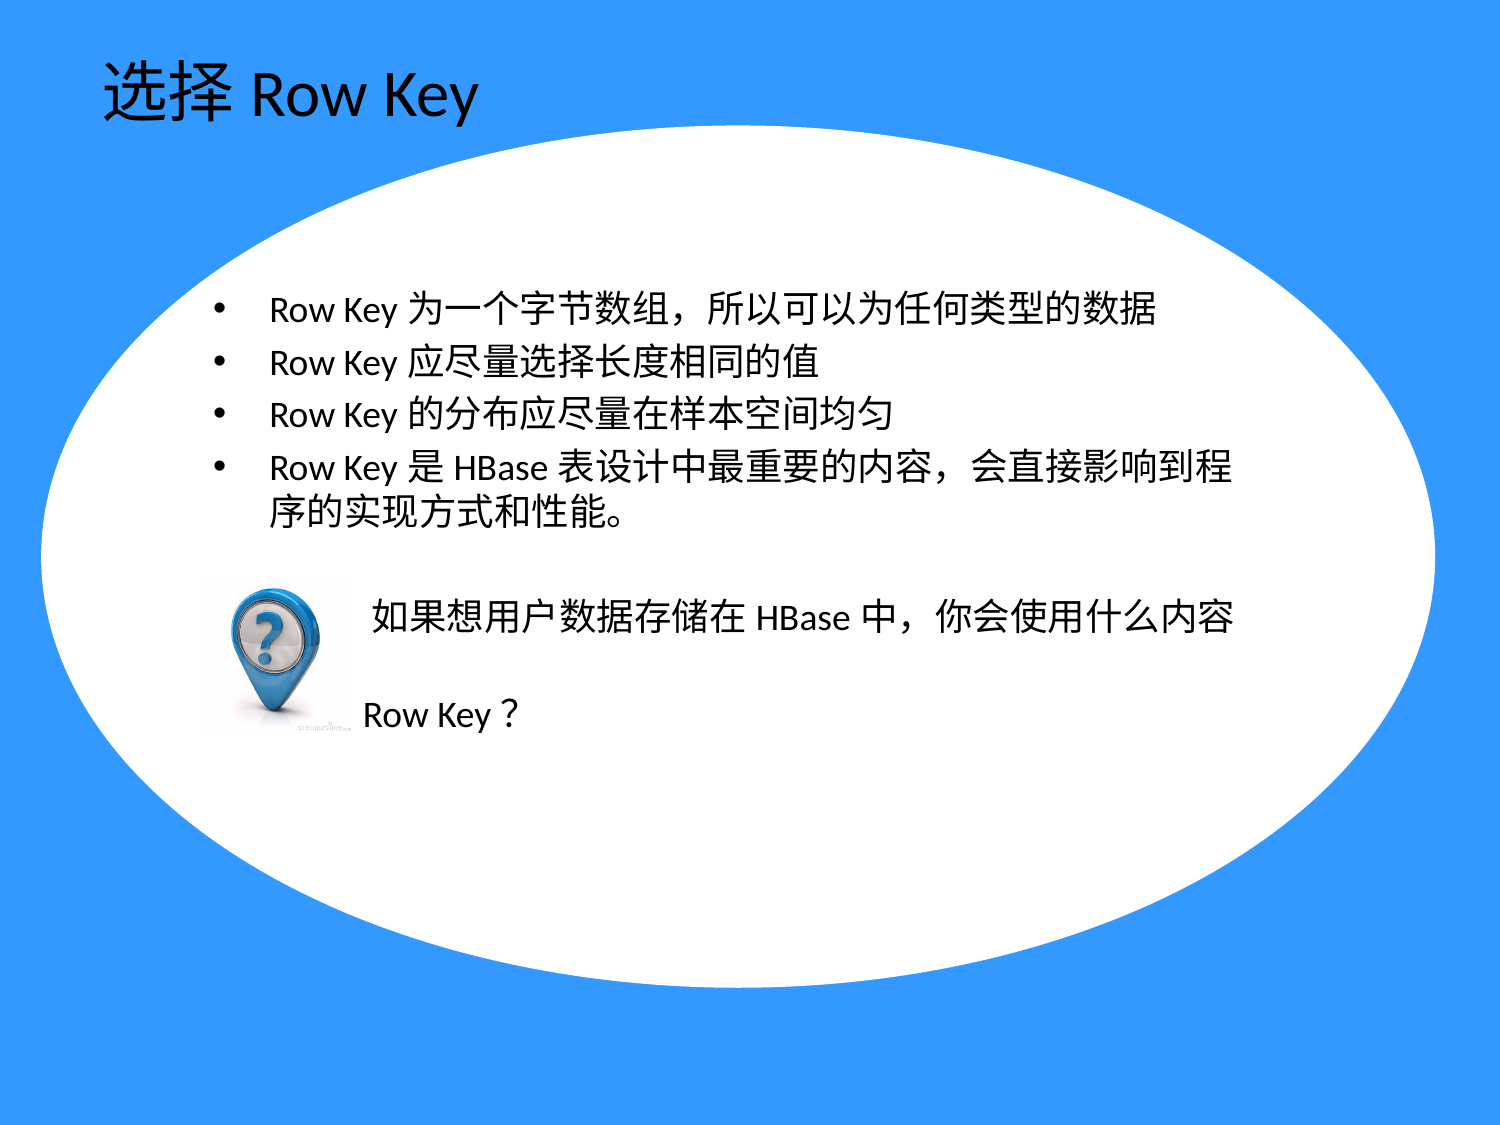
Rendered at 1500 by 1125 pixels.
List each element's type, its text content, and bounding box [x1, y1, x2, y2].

title 选择Row Key [76, 42, 505, 138]
picture [198, 578, 352, 732]
list Row Key为一个字节数组，所以可以为任何类型的数据 Row Key应尽量选择长度相同的值 Row Key的分布应尽量在样本空间均匀 Row Key是HBase表设计中最重要的内容，会直接影响到程序的实现方式和性能。 如果想用户数据存储在HBase中，你会使用什么内容作 Row Key？ [198, 277, 1286, 928]
